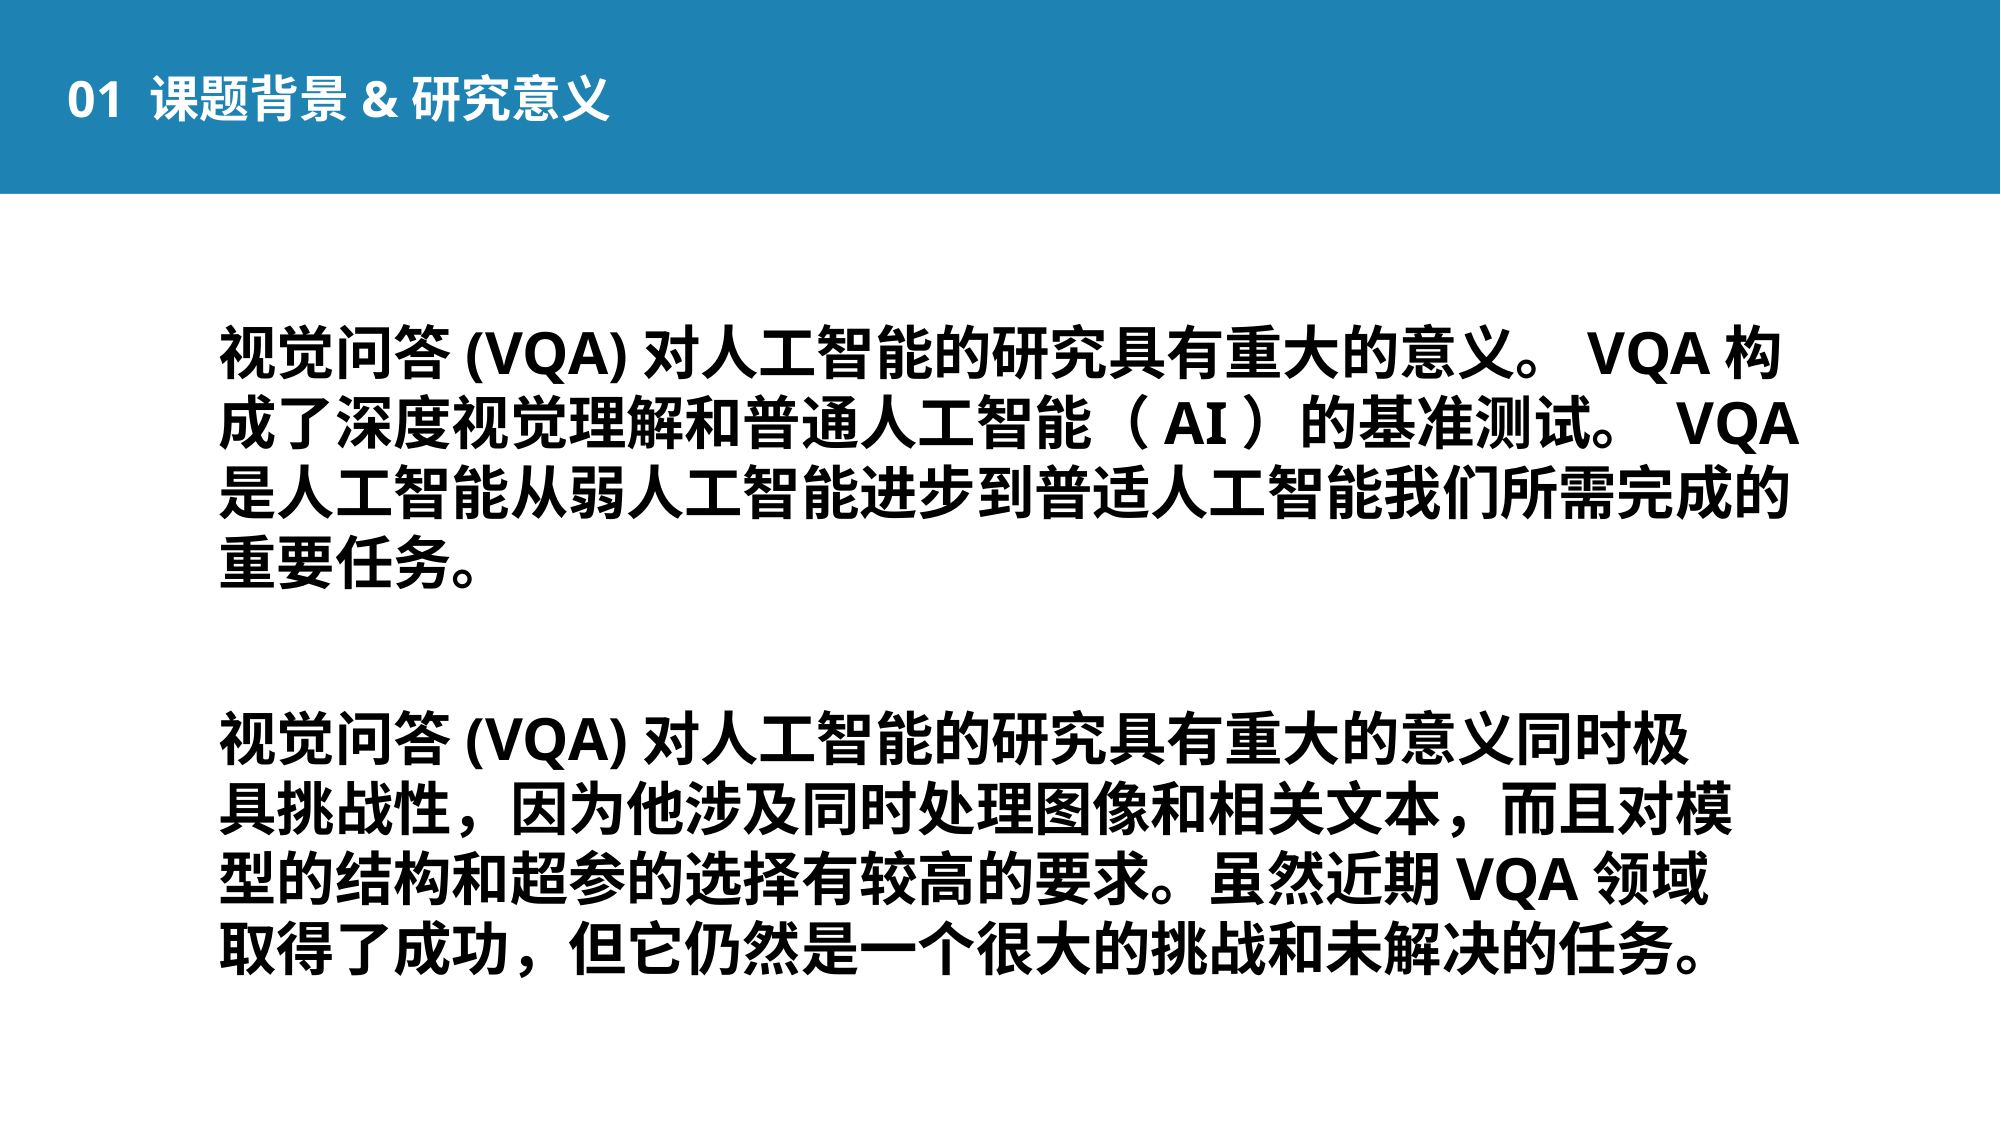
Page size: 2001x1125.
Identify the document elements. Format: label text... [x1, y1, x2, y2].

list 01 课题背景&研究意义 [52, 41, 924, 162]
text_box 视觉问答(VQA)对人工智能的研究具有重大的意义同时极具挑战性，因为他涉及同时处理图像和相关文本，而且对模型的结构和超参的选择有较高的要求。虽然近期VQA领域取得了成功，但它仍然是一个很大的挑战和未解决的任务。 [204, 695, 1761, 1105]
text_box 视觉问答(VQA)对人工智能的研究具有重大的意义。VQA构成了深度视觉理解和普通人工智能（AI）的基准测试。 VQA是人工智能从弱人工智能进步到普适人工智能我们所需完成的重要任务。 [204, 308, 1834, 604]
